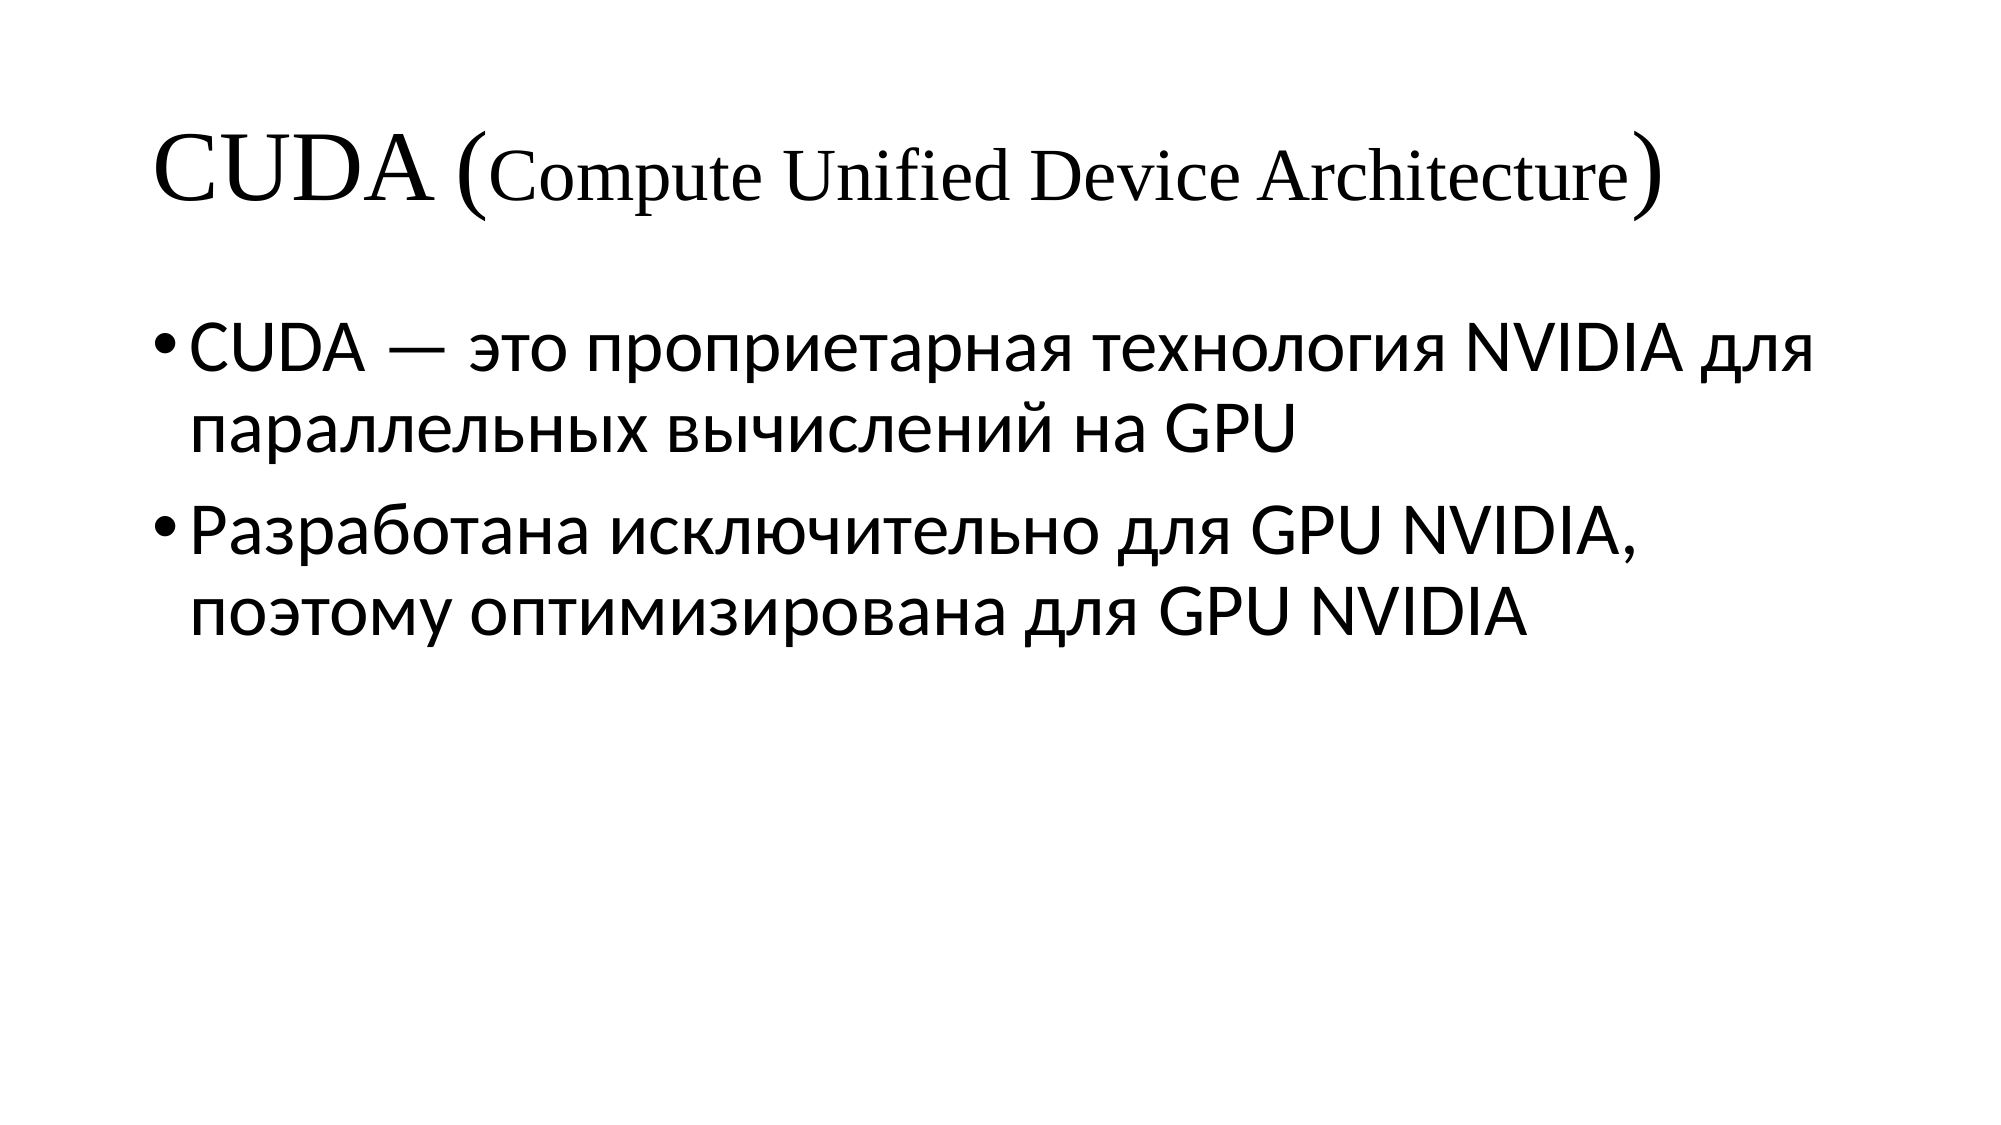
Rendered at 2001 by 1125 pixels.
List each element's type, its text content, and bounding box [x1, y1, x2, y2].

title CUDA (Compute Unified Device Architecture) [137, 59, 1863, 278]
list CUDA — это проприетарная технология NVIDIA для параллельных вычислений на GPU Разработана исключительно для GPU NVIDIA, поэтому оптимизирована для GPU NVIDIA [137, 299, 1863, 1014]
